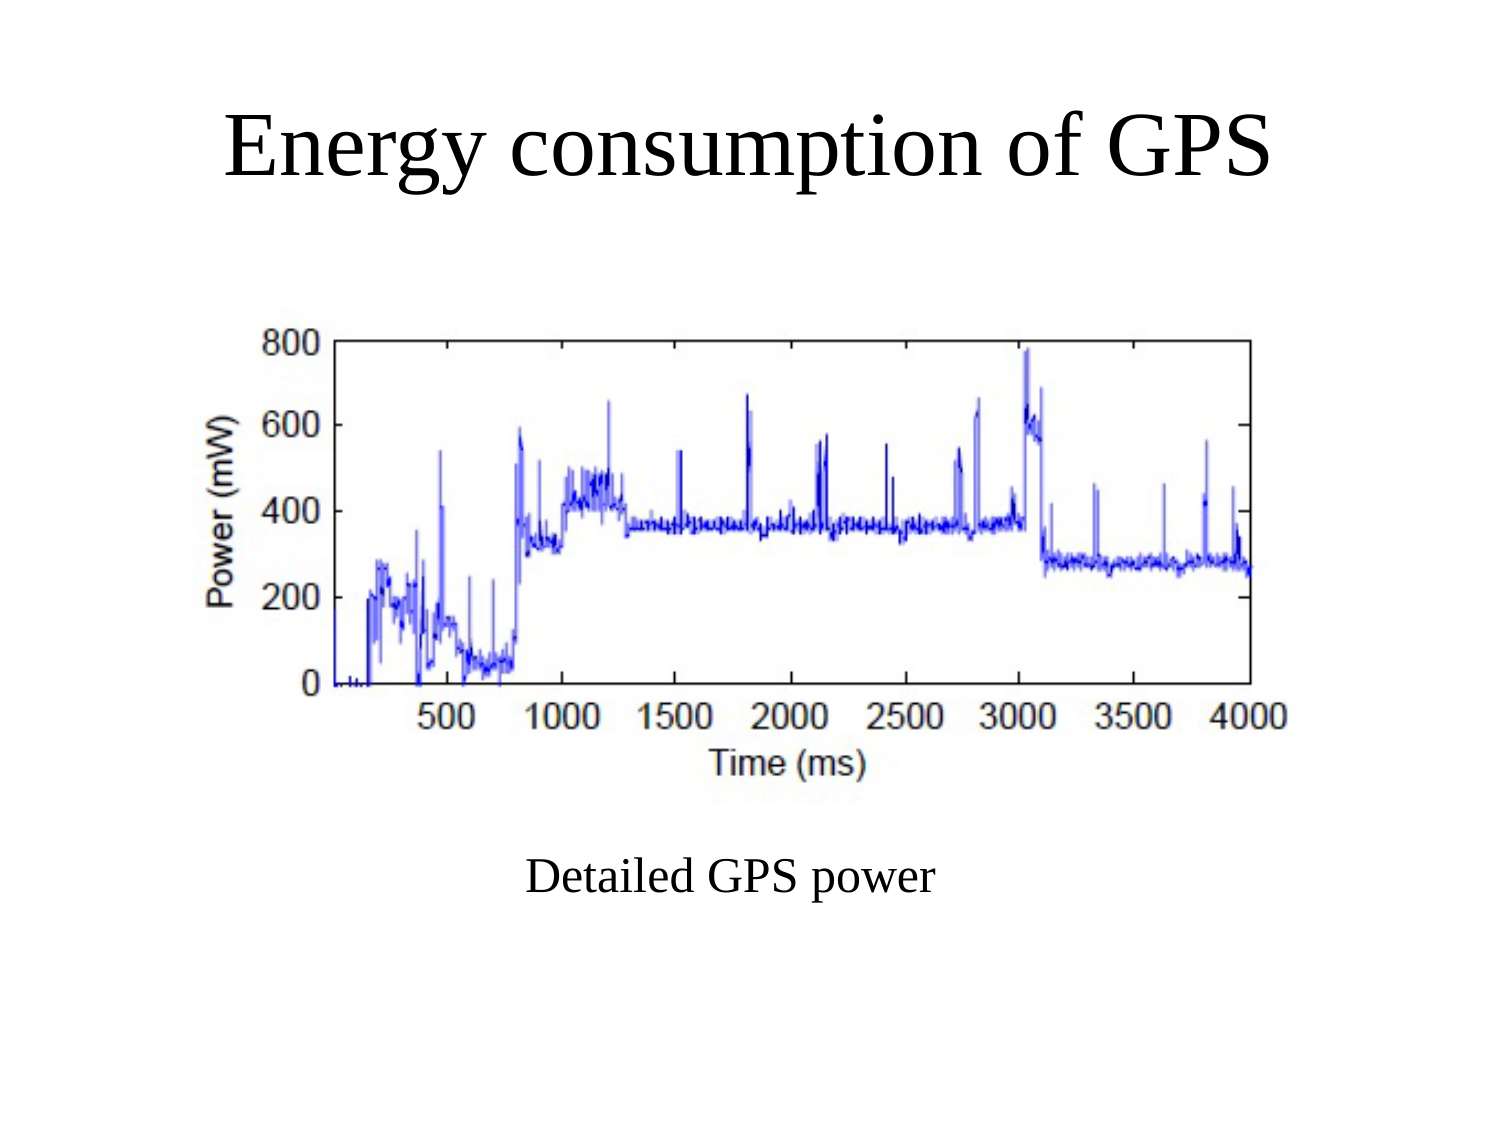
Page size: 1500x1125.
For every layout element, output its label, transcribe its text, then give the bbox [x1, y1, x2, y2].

picture [87, 274, 1368, 838]
subtitle Detailed GPS power [75, 262, 1425, 1113]
title Energy consumption of GPS [75, 45, 1425, 233]
